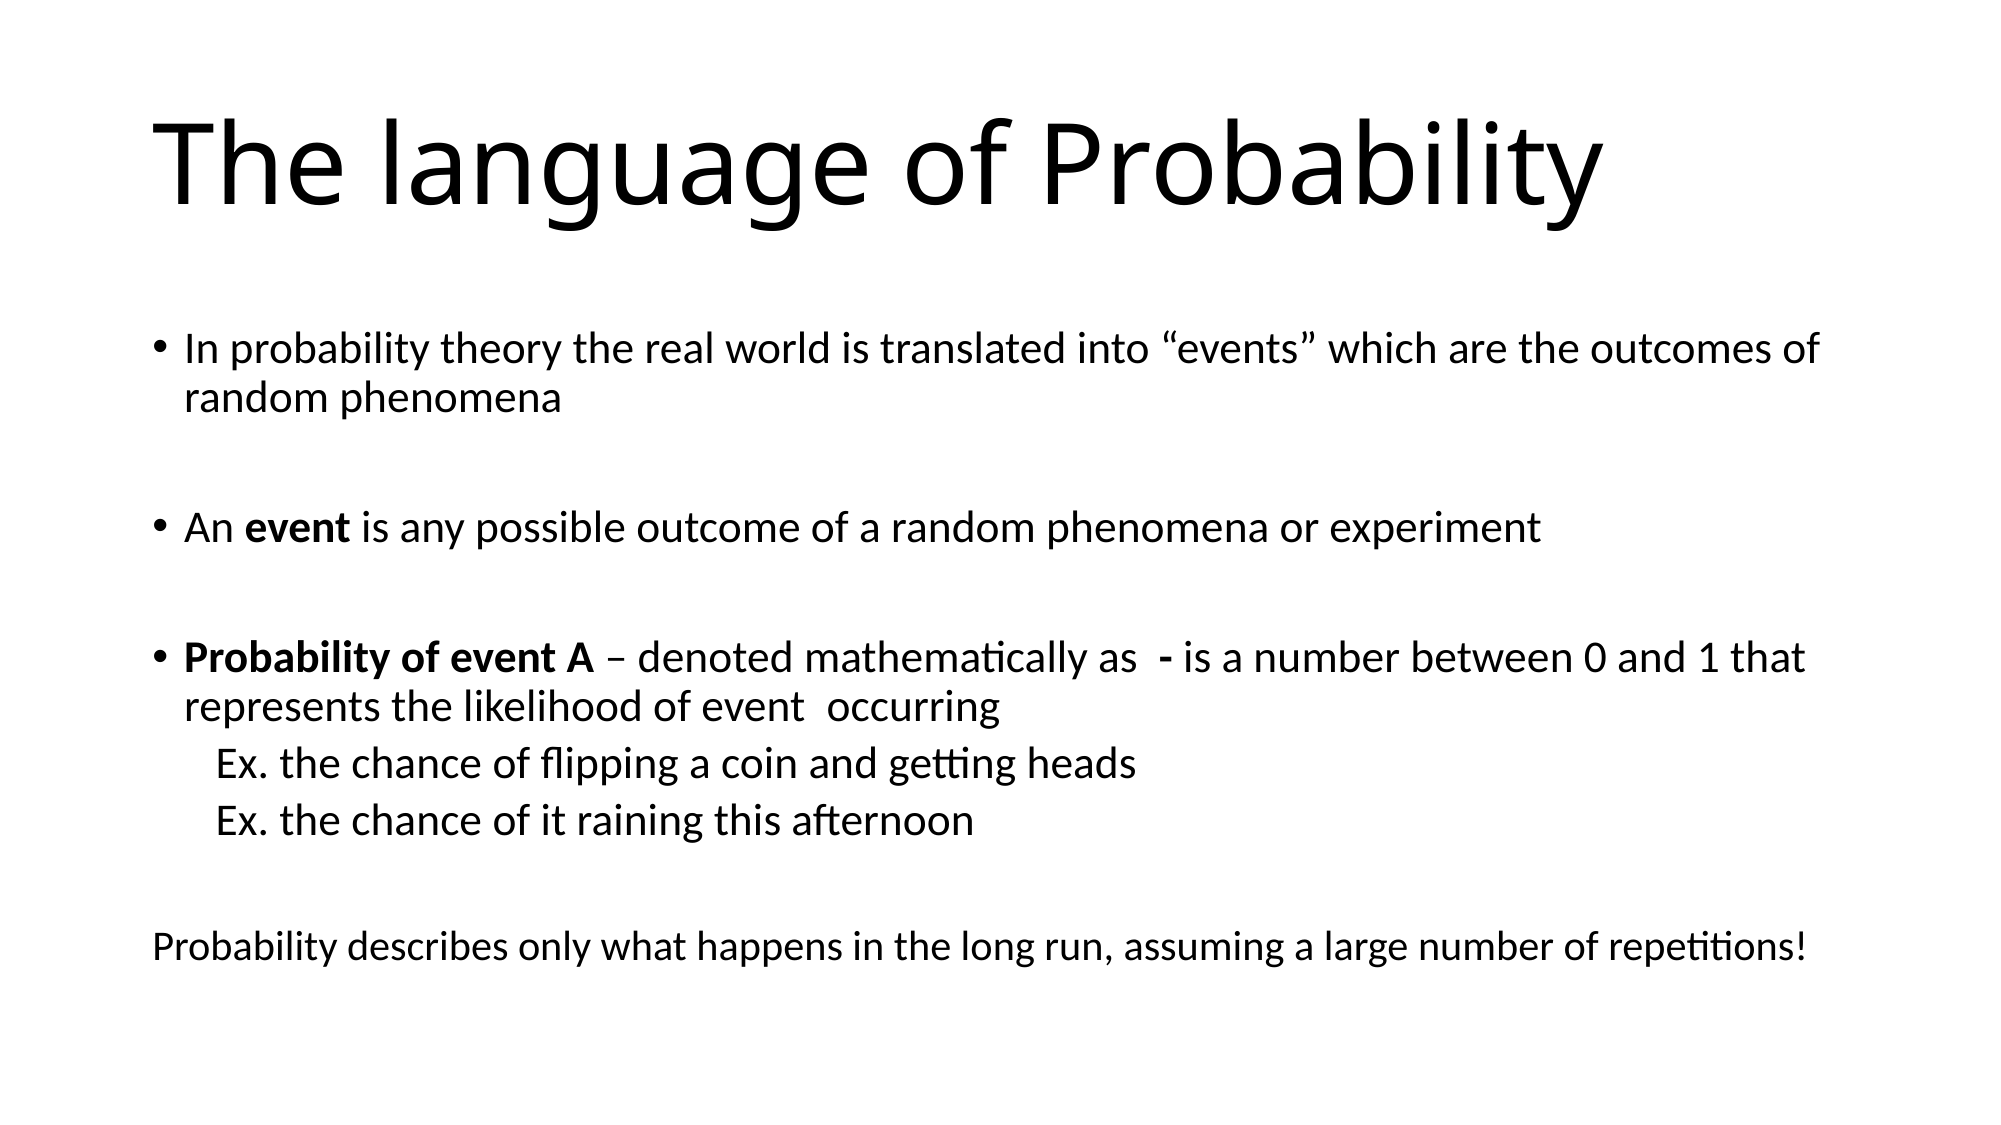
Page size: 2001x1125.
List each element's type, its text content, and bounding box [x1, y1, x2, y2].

title The language of Probability [137, 59, 1863, 278]
